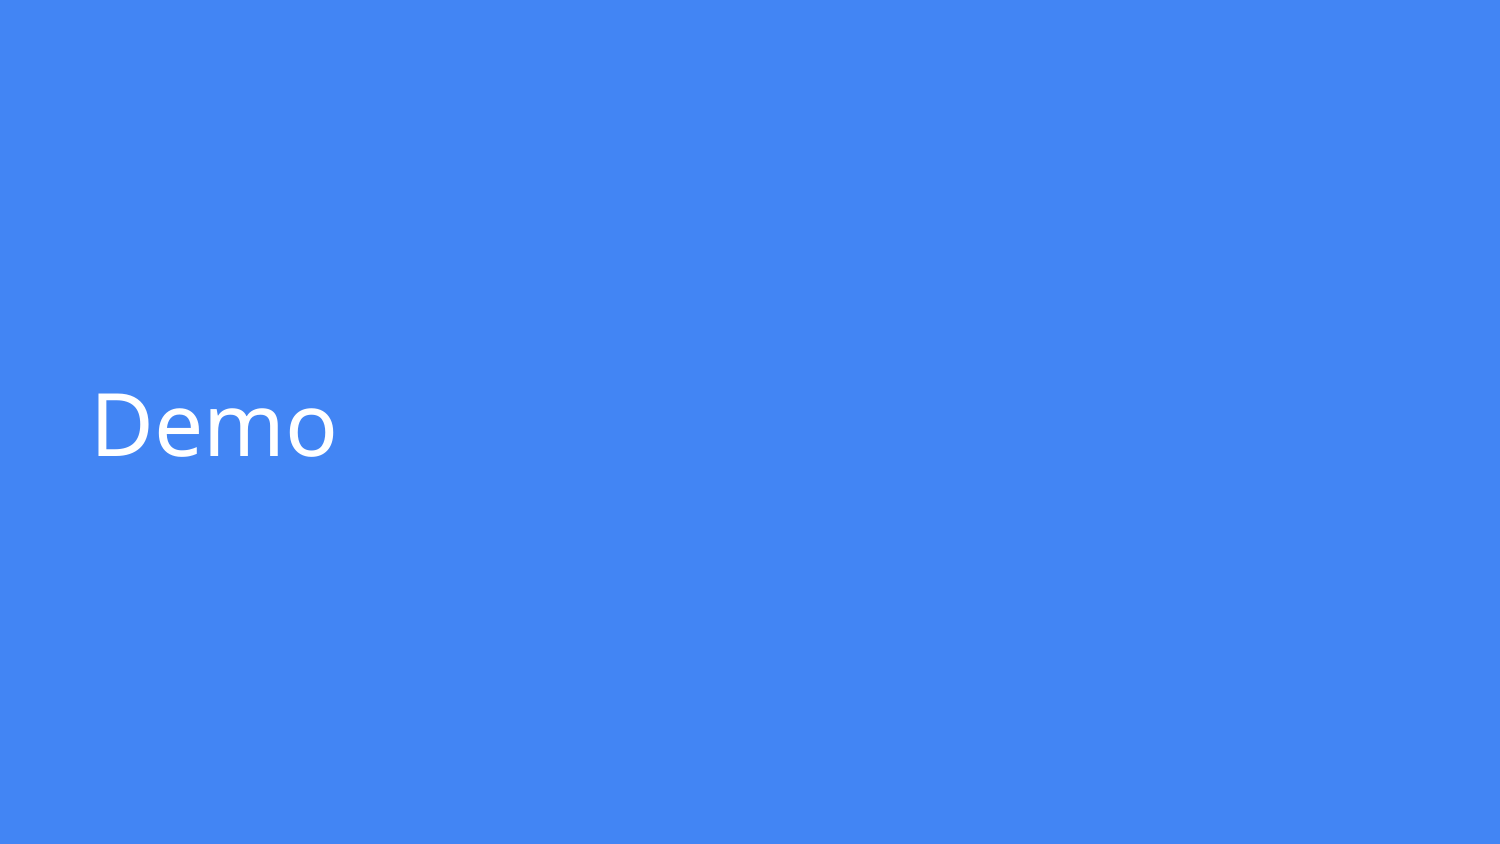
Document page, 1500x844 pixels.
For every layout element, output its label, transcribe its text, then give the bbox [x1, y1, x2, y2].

title Demo [75, 338, 1425, 505]
